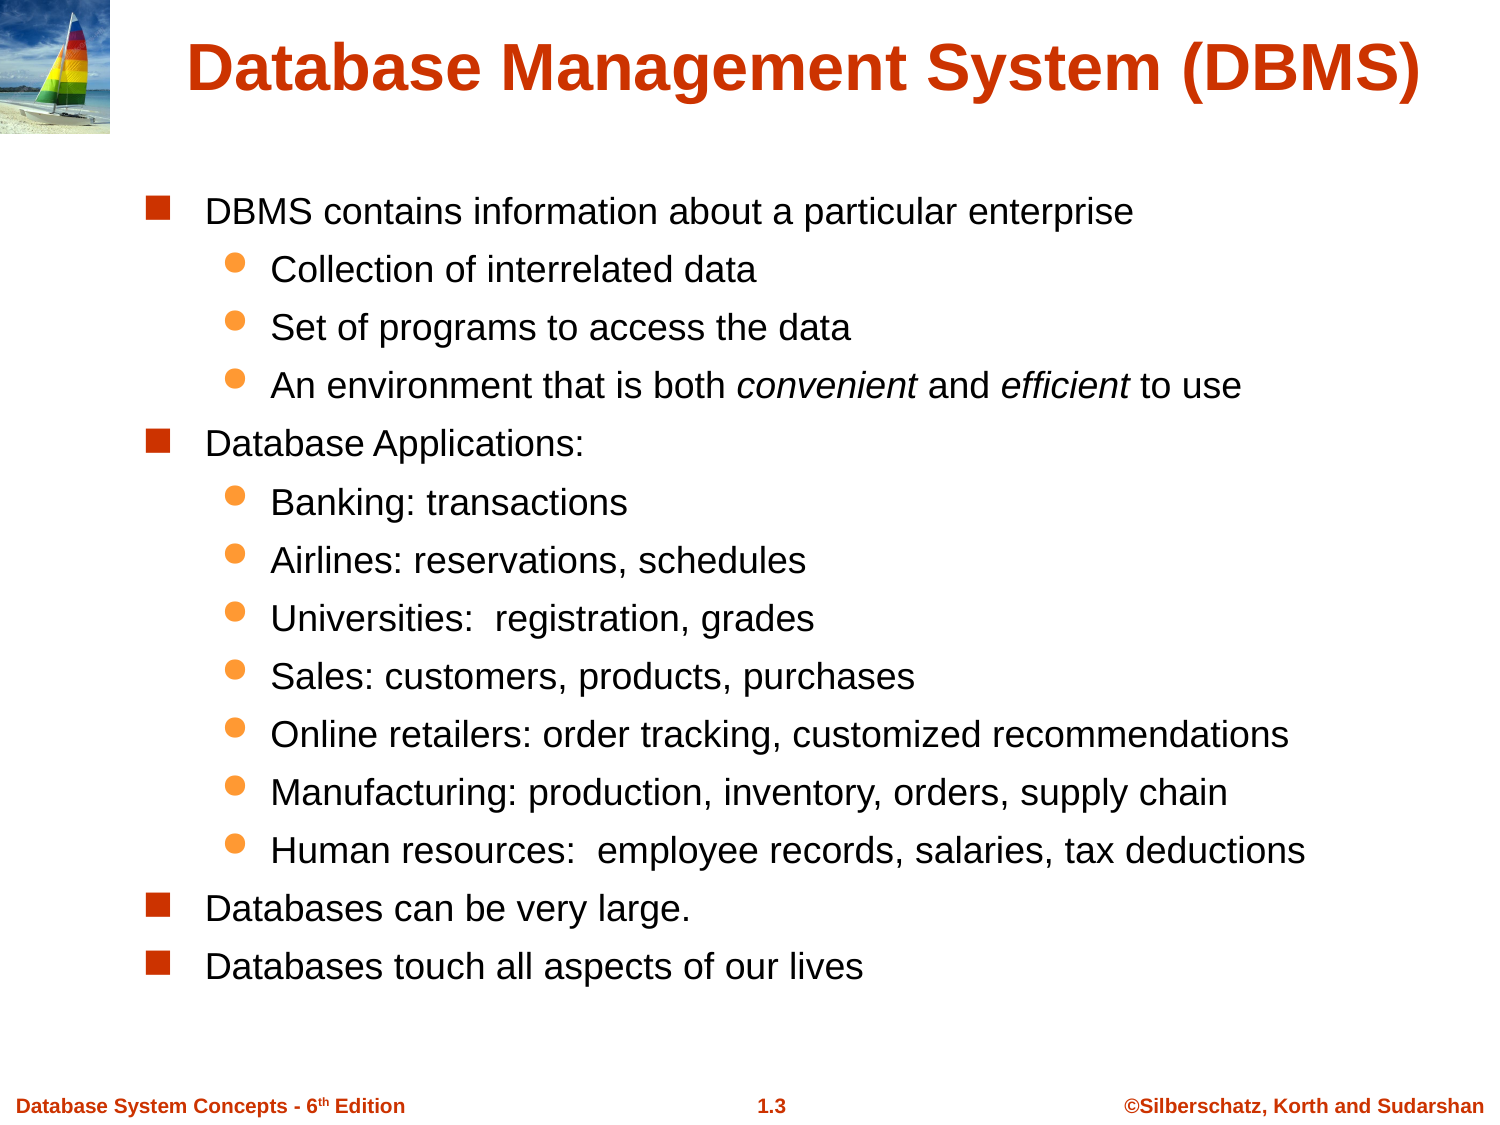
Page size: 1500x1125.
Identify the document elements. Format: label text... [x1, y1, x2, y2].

list DBMS contains information about a particular enterprise Collection of interrelated data Set of programs to access the data An environment that is both convenient and efficient to use Database Applications: Banking: transactions Airlines: reservations, schedules Universities: registration, grades Sales: customers, products, purchases Online retailers: order tracking, customized recommendations Manufacturing: production, inventory, orders, supply chain Human resources: employee records, salaries, tax deductions Databases can be very large. Databases touch all aspects of our lives [133, 179, 1395, 1048]
picture [0, 0, 110, 134]
title Database Management System (DBMS) [141, 10, 1468, 112]
